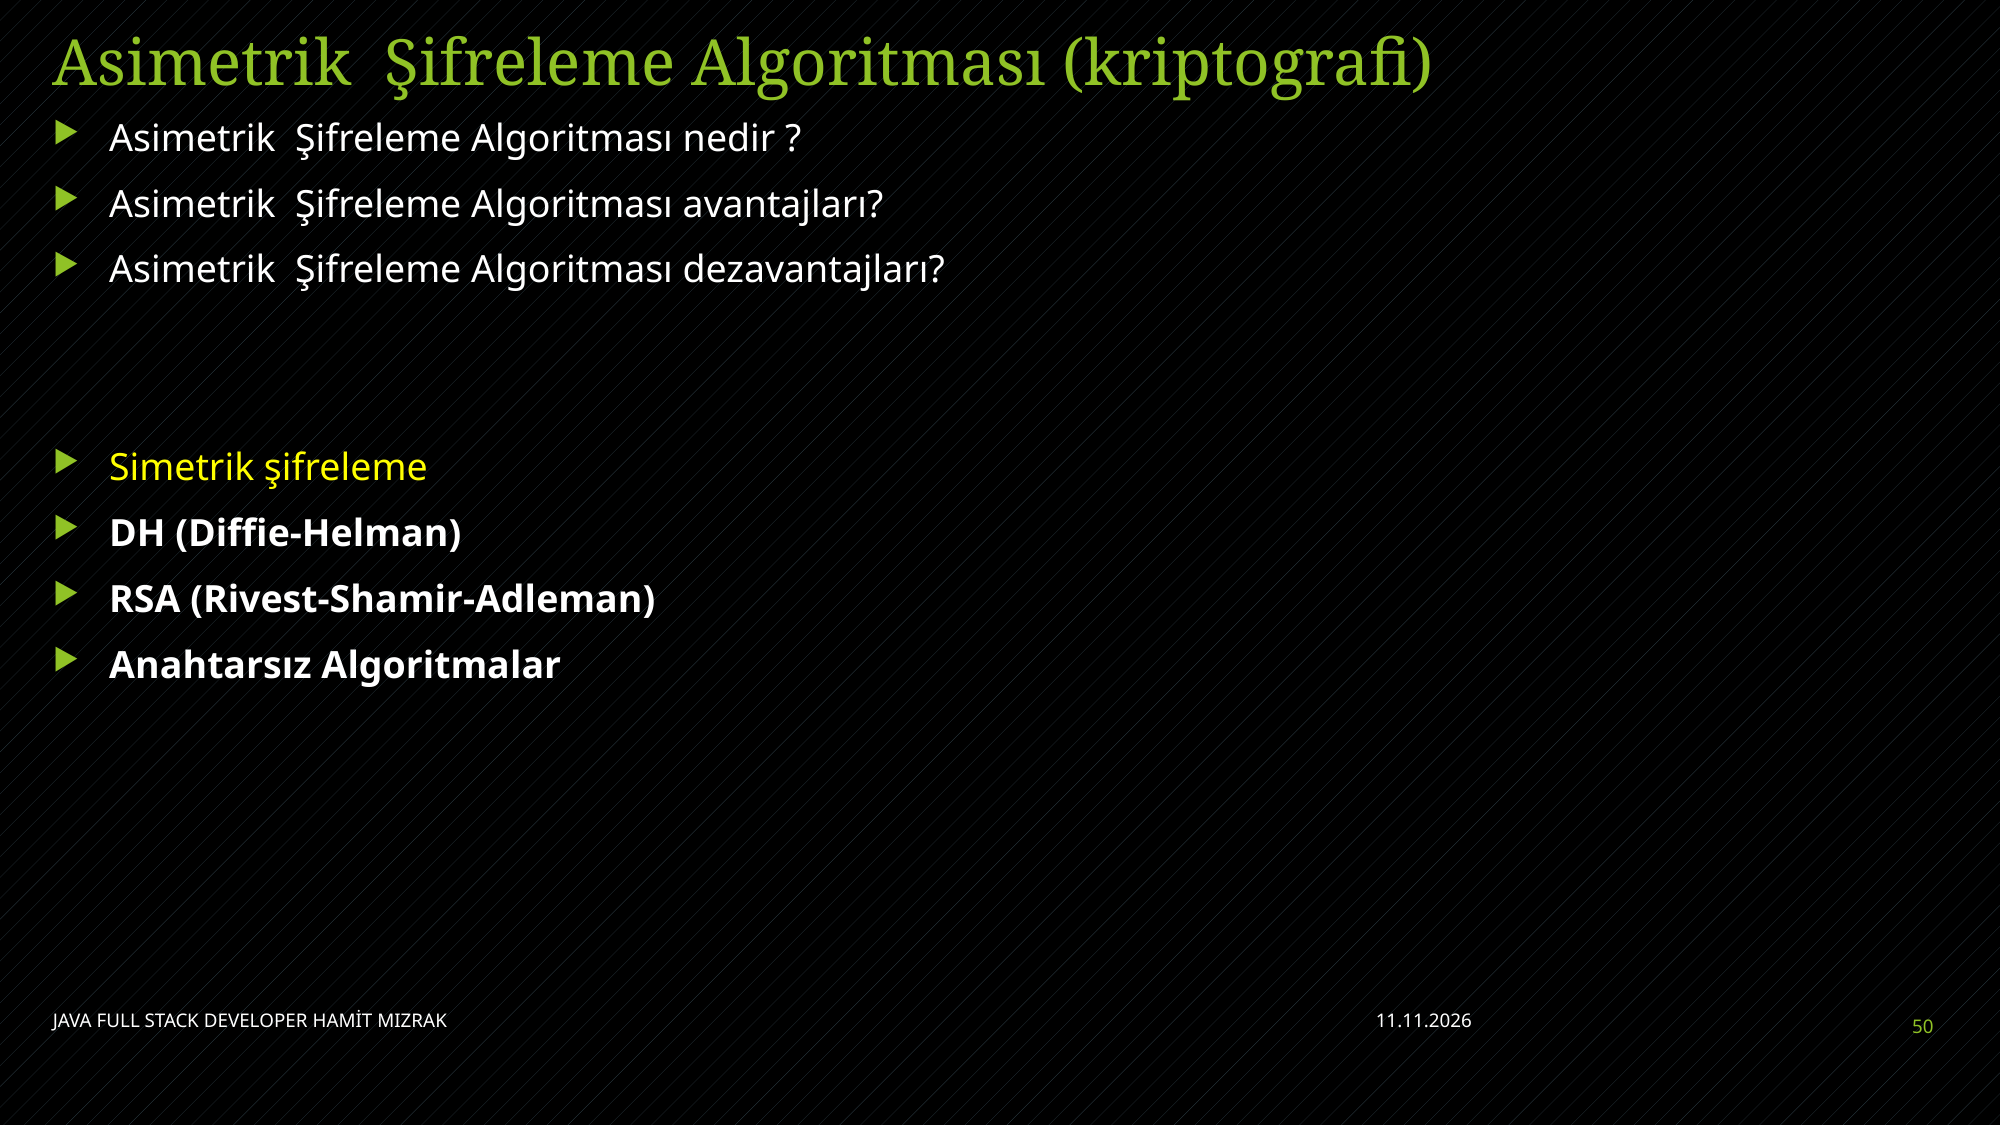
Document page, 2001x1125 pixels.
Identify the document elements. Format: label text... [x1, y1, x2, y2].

list Asimetrik Şifreleme Algoritması nedir ? Asimetrik Şifreleme Algoritması avantajları? Asimetrik Şifreleme Algoritması dezavantajları? Simetrik şifreleme DH (Diffie-Helman) RSA (Rivest-Shamir-Adleman) Anahtarsız Algoritmalar [37, 106, 1949, 971]
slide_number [1181, 991, 1487, 1051]
slide_number 50 [1836, 997, 1949, 1058]
footer JAVA FULL STACK DEVELOPER HAMİT MIZRAK [37, 991, 1145, 1051]
title Asimetrik Şifreleme Algoritması (kriptografi) [37, 14, 1949, 106]
